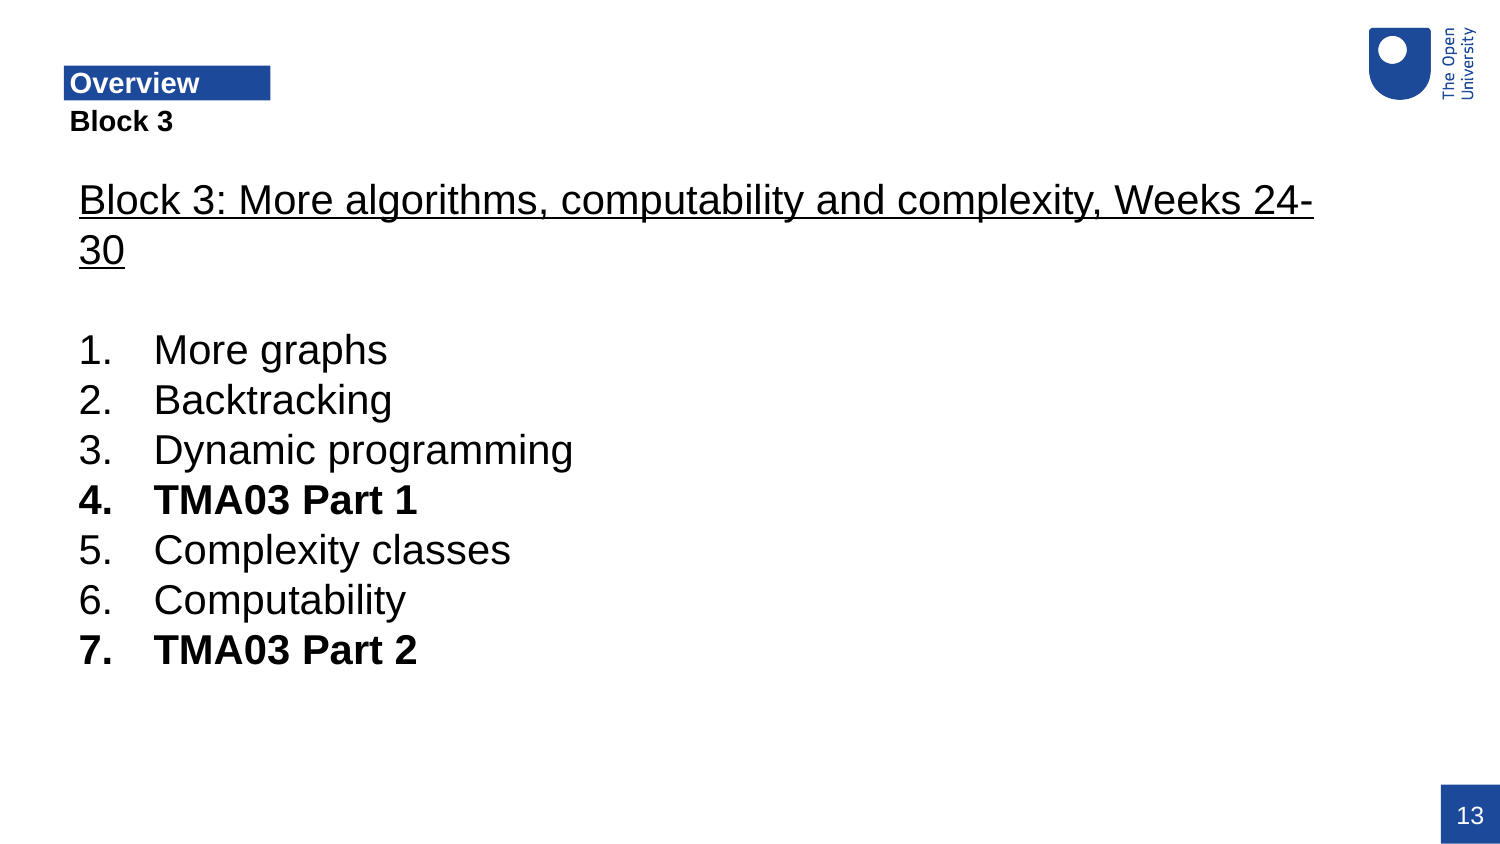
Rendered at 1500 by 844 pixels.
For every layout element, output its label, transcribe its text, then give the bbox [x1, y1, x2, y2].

text_box Block 3: More algorithms, computability and complexity, Weeks 24-30 More graphs Backtracking Dynamic programming TMA03 Part 1 Complexity classes Computability TMA03 Part 2 [63, 165, 1367, 681]
list Block 3 [63, 100, 1367, 142]
picture [1369, 27, 1476, 100]
slide_number 13 [1440, 784, 1500, 844]
title Overview [63, 65, 271, 100]
